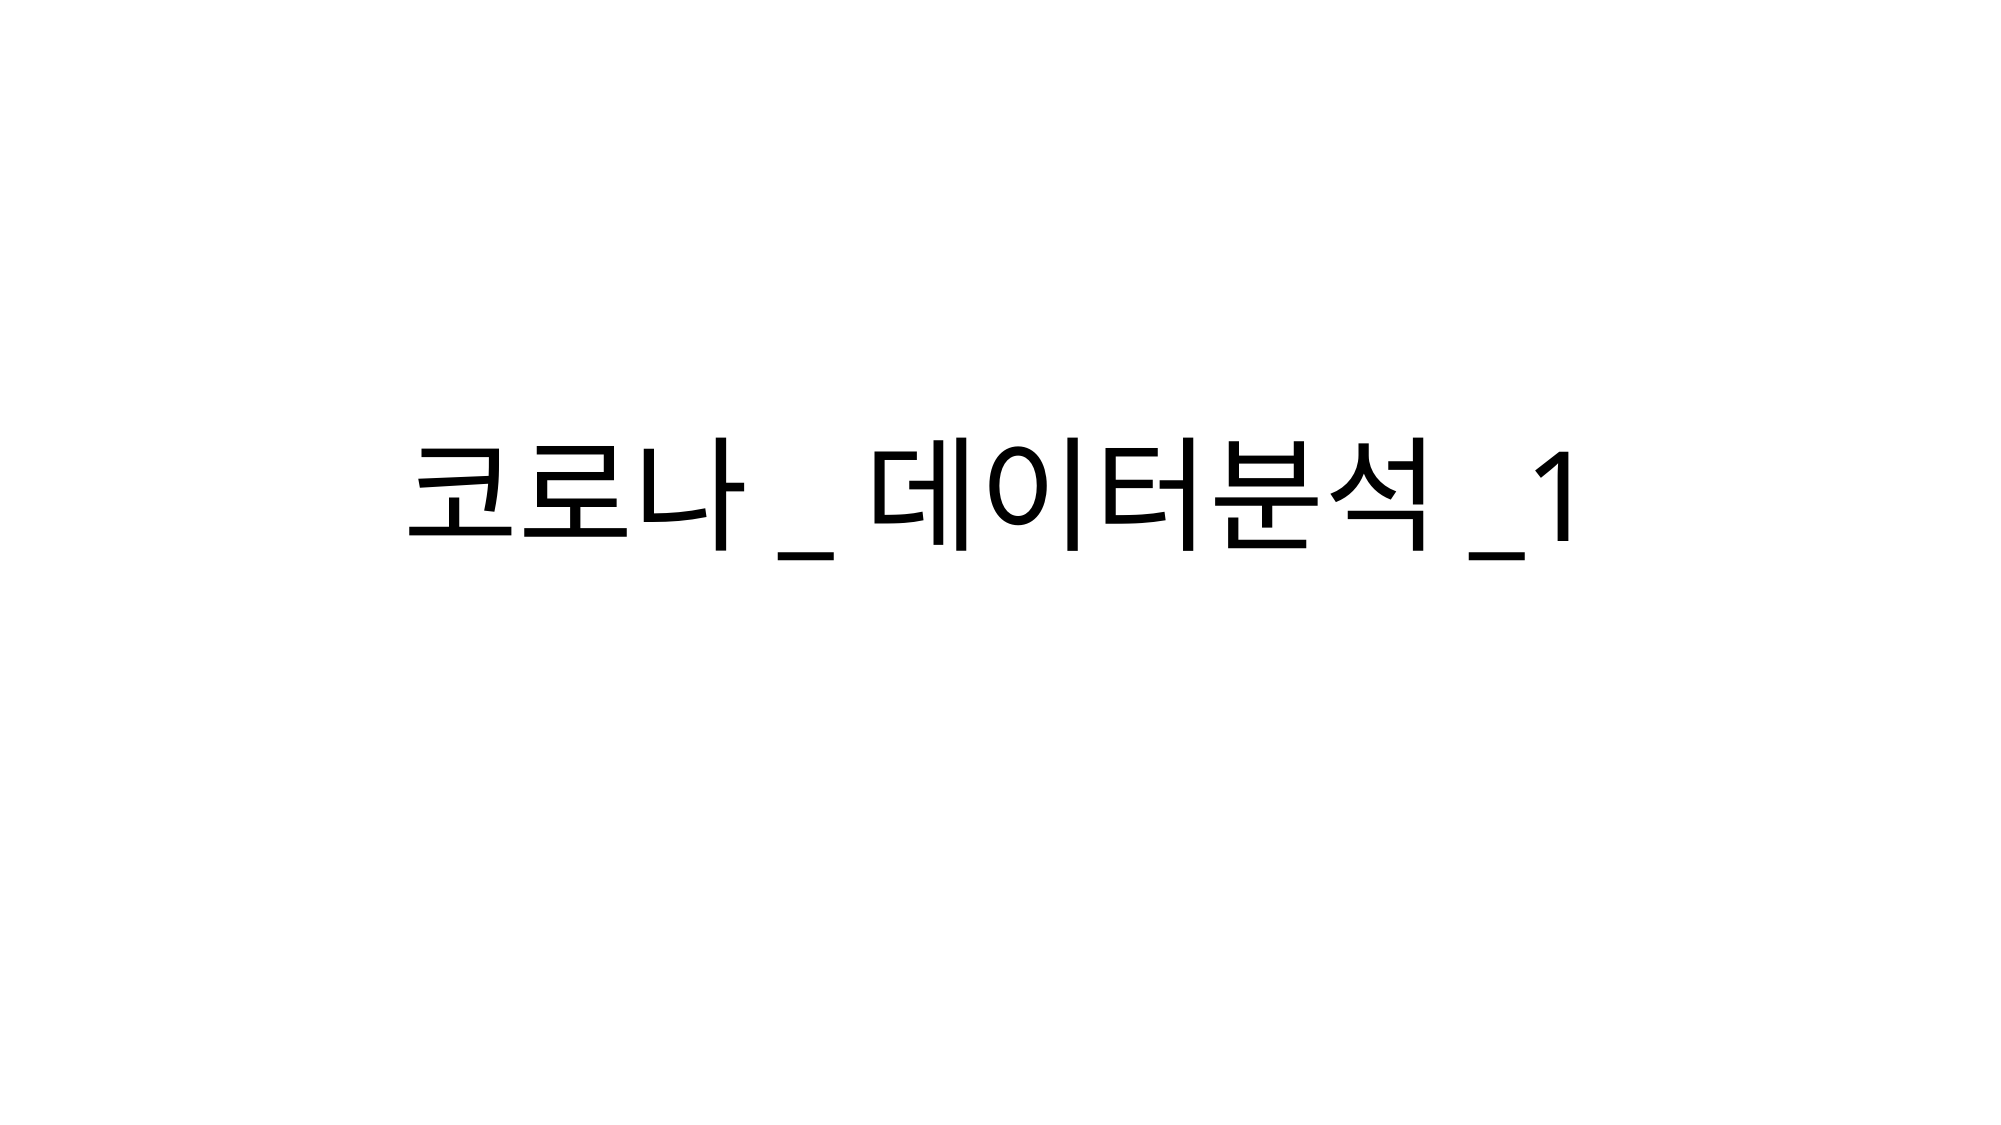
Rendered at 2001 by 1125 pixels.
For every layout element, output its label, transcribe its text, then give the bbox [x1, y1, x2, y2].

title 코로나_데이터분석_1 [249, 184, 1750, 576]
